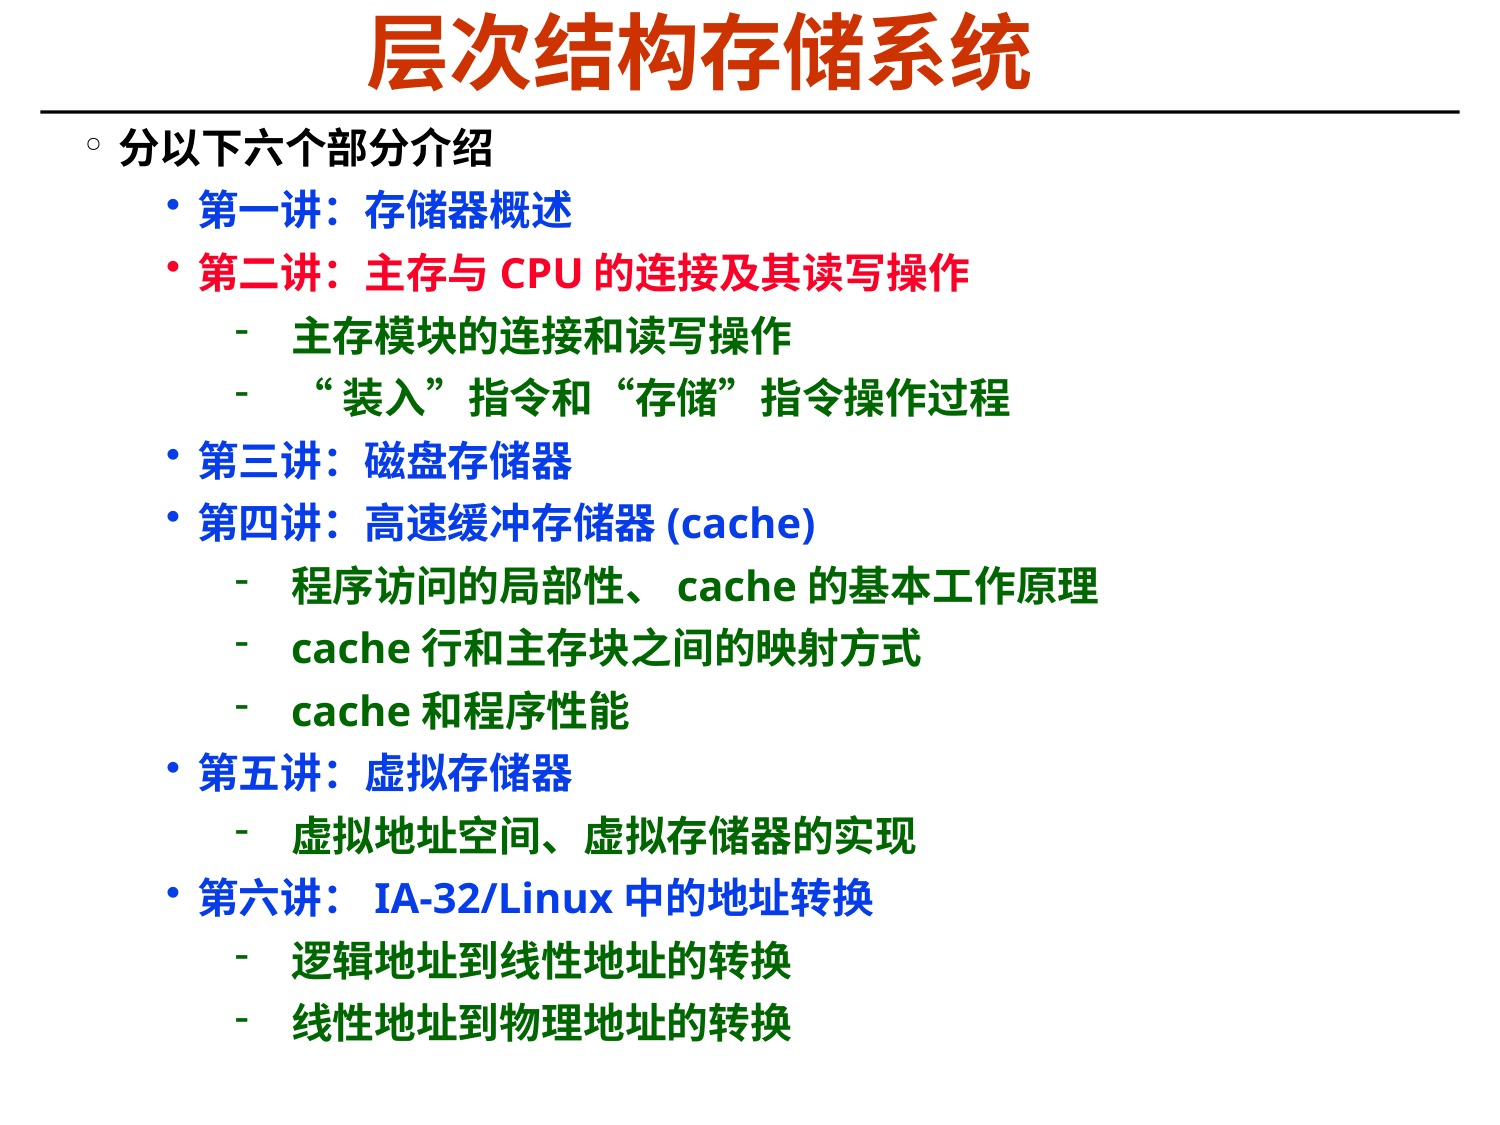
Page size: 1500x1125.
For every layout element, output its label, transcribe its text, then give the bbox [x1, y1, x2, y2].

title 层次结构存储系统 [84, 9, 1315, 105]
list 分以下六个部分介绍 第一讲：存储器概述 第二讲：主存与CPU的连接及其读写操作 主存模块的连接和读写操作 “装入”指令和“存储”指令操作过程 第三讲：磁盘存储器 第四讲：高速缓冲存储器(cache) 程序访问的局部性、cache的基本工作原理 cache行和主存块之间的映射方式 cache和程序性能 第五讲：虚拟存储器 虚拟地址空间、虚拟存储器的实现 第六讲：IA-32/Linux中的地址转换 逻辑地址到线性地址的转换 线性地址到物理地址的转换 [74, 117, 1425, 1088]
